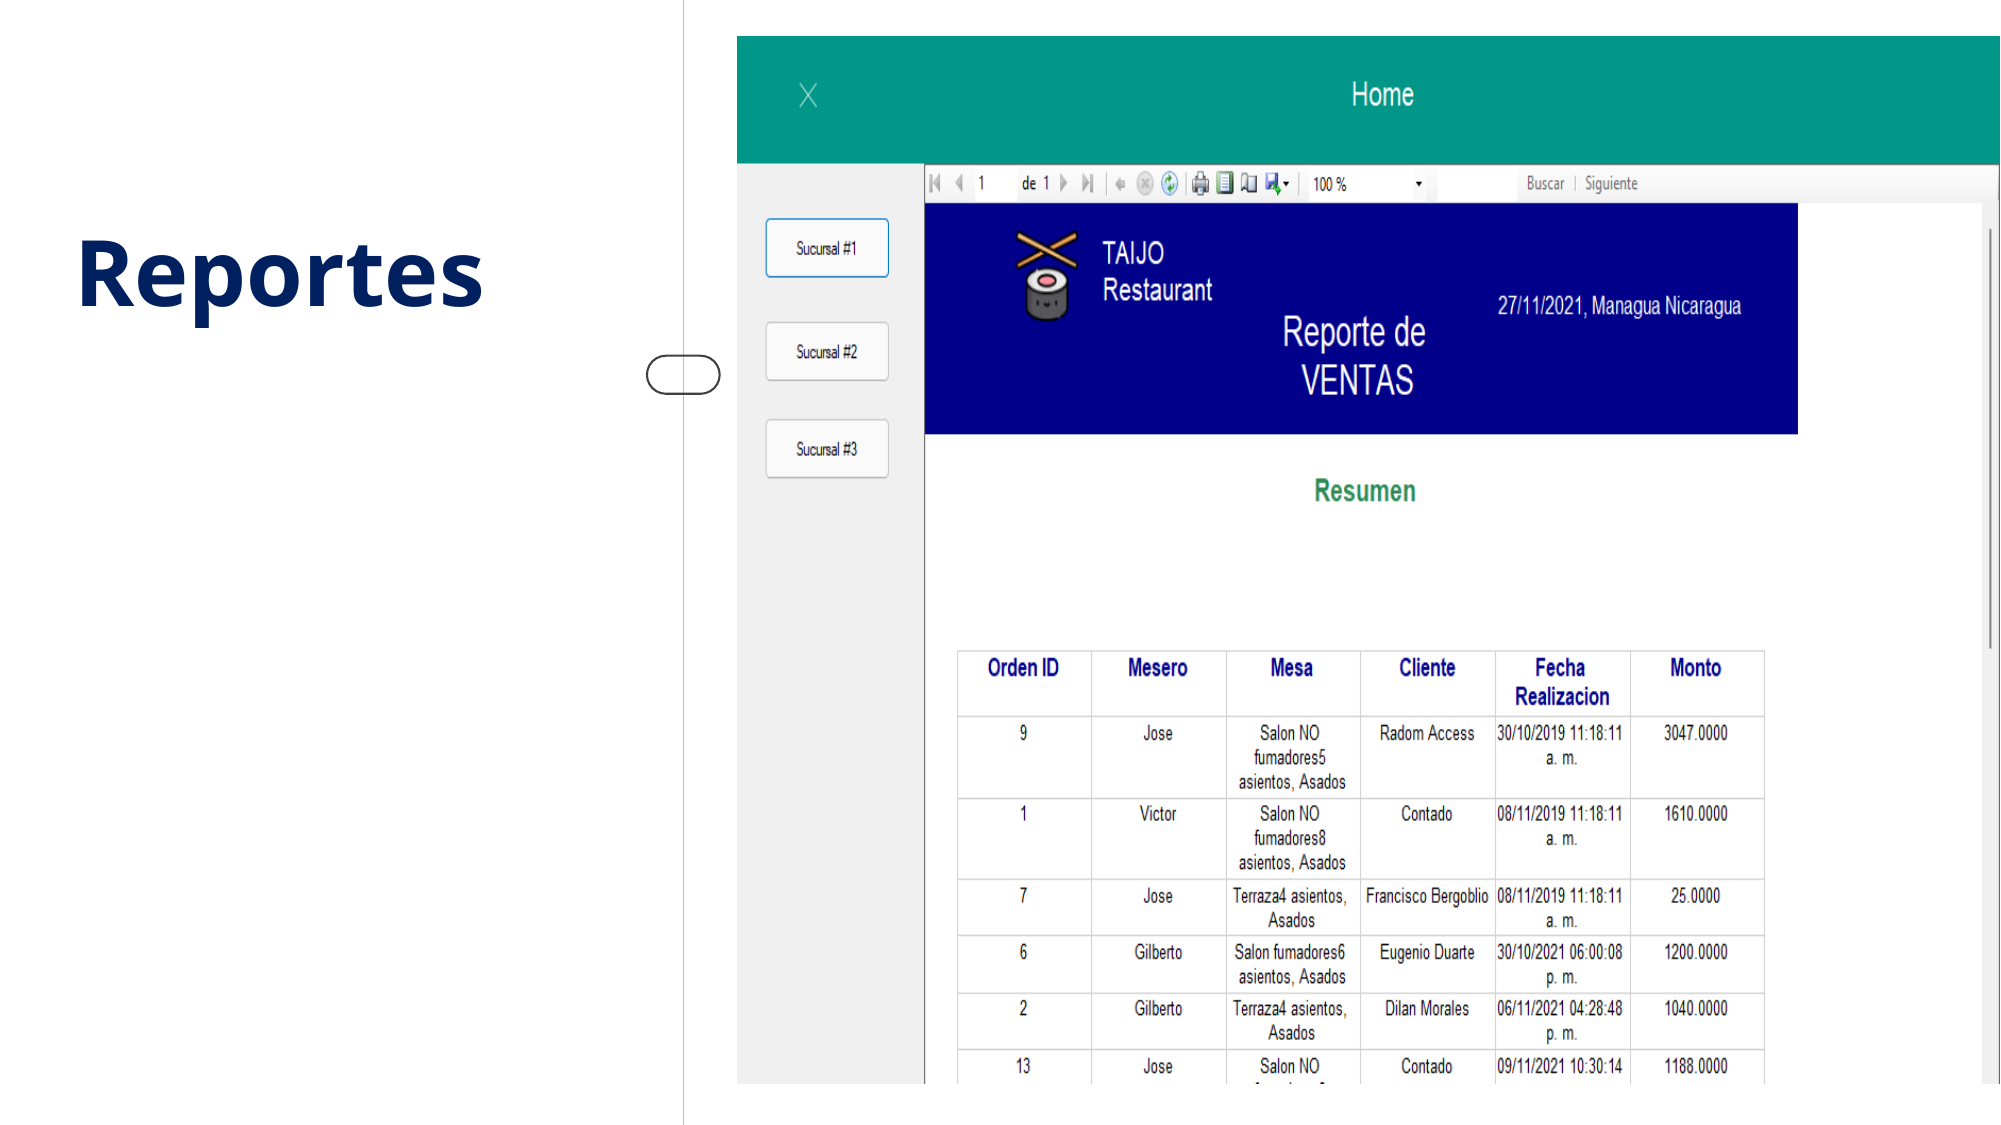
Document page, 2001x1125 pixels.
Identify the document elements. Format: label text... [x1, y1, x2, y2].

text_box [684, 354, 721, 395]
text_box Reportes [74, 241, 666, 326]
picture [737, 36, 2000, 1084]
text_box [645, 354, 683, 395]
